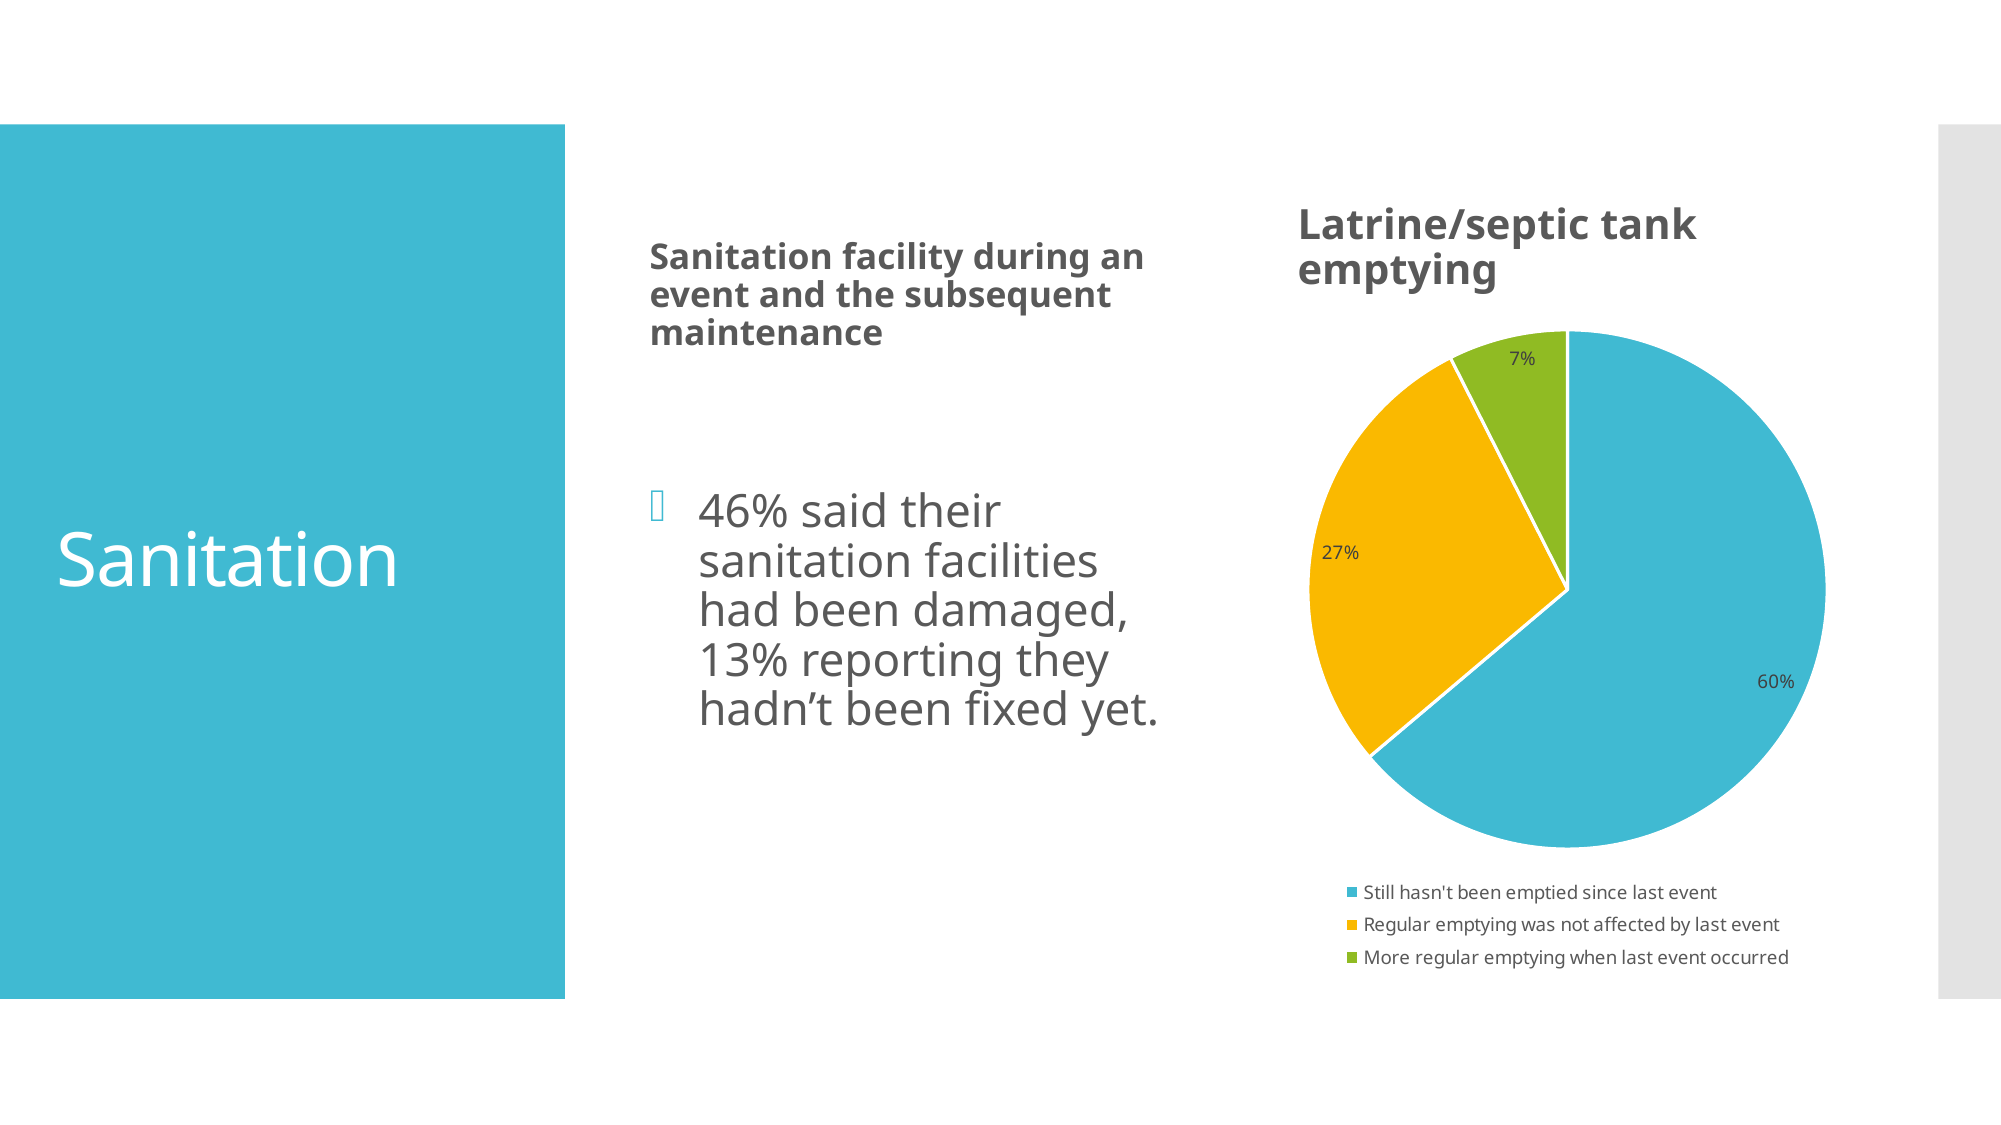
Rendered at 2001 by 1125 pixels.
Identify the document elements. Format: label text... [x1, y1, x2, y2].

list 46% said their sanitation facilities had been damaged, 13% reporting they hadn’t been fixed yet. [634, 316, 1205, 977]
chart [1282, 316, 1853, 978]
title Sanitation [41, 184, 525, 940]
list Latrine/septic tank emptying [1282, 167, 1853, 302]
list Sanitation facility during an event and the subsequent maintenance [634, 228, 1205, 316]
